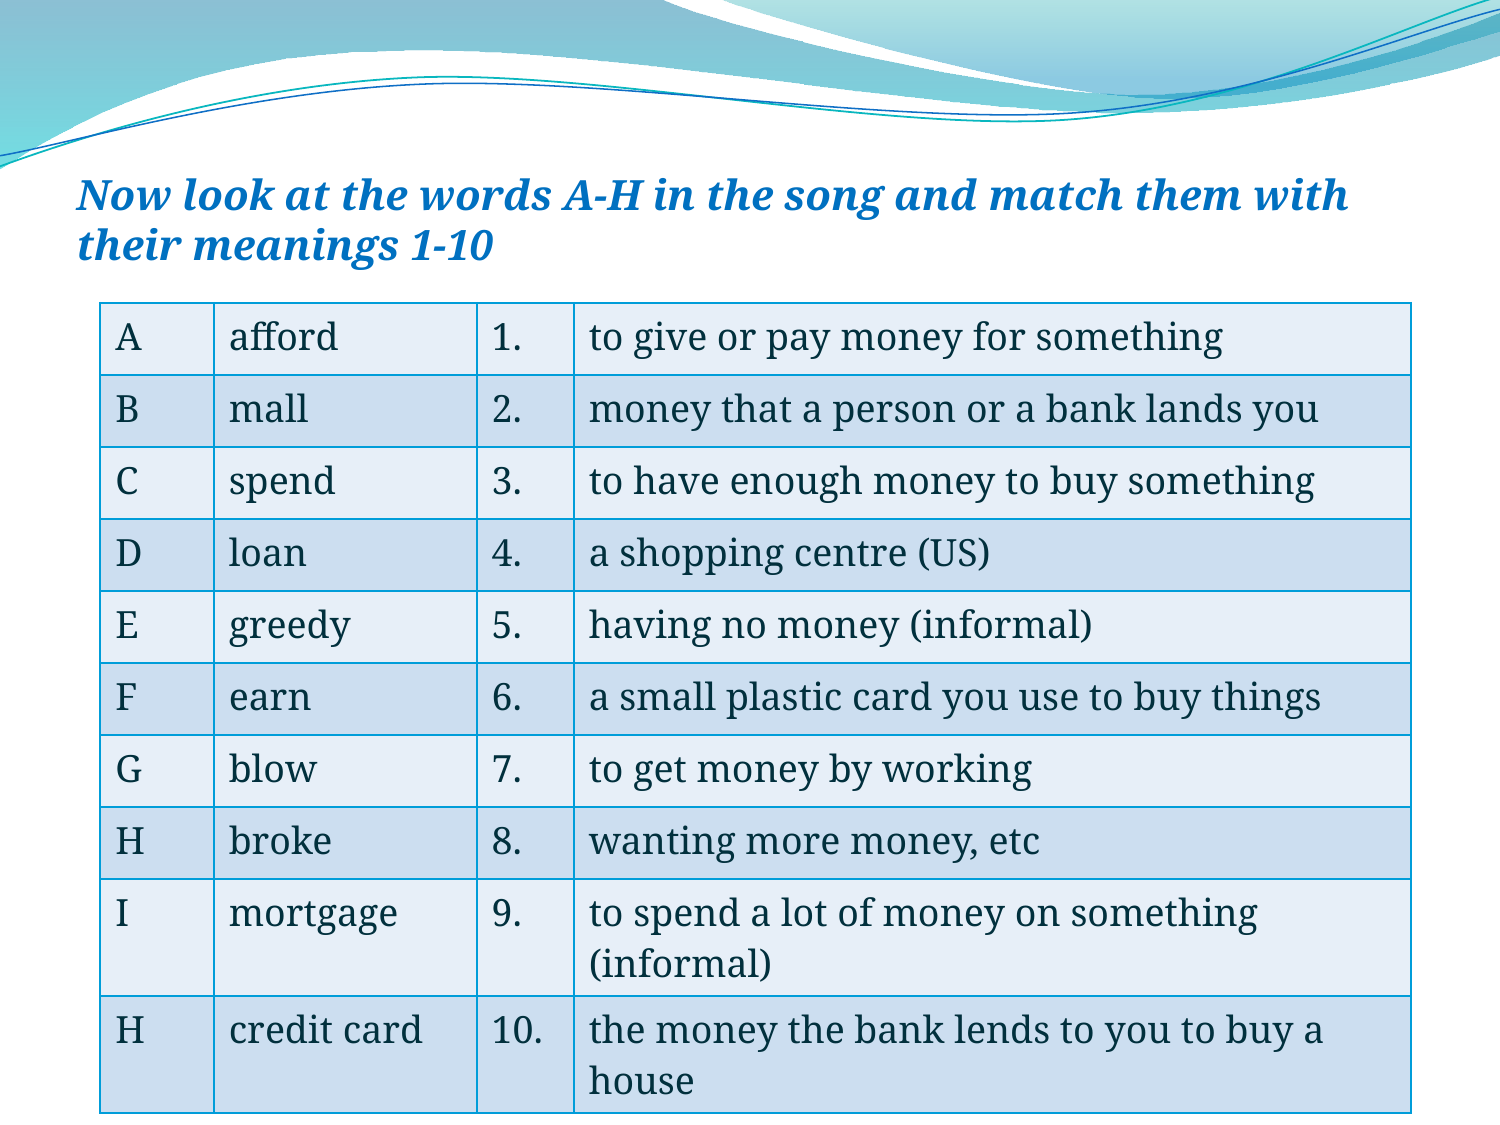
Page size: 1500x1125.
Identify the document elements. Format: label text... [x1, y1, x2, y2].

table_cell H [101, 808, 213, 878]
table_cell 3. [478, 448, 573, 518]
table_cell to get money by working [575, 736, 1410, 806]
table_cell E [101, 592, 213, 662]
table_cell G [101, 736, 213, 806]
table_cell D [101, 520, 213, 590]
table_header afford [215, 304, 476, 374]
table_cell a small plastic card you use to buy things [575, 664, 1410, 734]
table_cell mall [215, 376, 476, 446]
table_cell 7. [478, 736, 573, 806]
subtitle Now look at the words A-H in the song and match them with their meanings 1-10 [76, 160, 1459, 1083]
table_cell wanting more money, etc [575, 808, 1410, 878]
table_cell loan [215, 520, 476, 590]
table_cell broke [215, 808, 476, 878]
table_cell blow [215, 736, 476, 806]
table_cell 8. [478, 808, 573, 878]
table_cell 2. [478, 376, 573, 446]
table_cell C [101, 448, 213, 518]
table_cell H [101, 997, 213, 1112]
table_cell having no money (informal) [575, 592, 1410, 662]
table_cell mortgage [215, 880, 476, 995]
table_cell spend [215, 448, 476, 518]
table_header to give or pay money for something [575, 304, 1410, 374]
table_cell money that a person or a bank lands you [575, 376, 1410, 446]
table_cell 5. [478, 592, 573, 662]
table_header A [101, 304, 213, 374]
table_cell a shopping centre (US) [575, 520, 1410, 590]
table_header 1. [478, 304, 573, 374]
table_cell 10. [478, 997, 573, 1112]
table_cell 9. [478, 880, 573, 995]
table_cell 6. [478, 664, 573, 734]
table_cell I [101, 880, 213, 995]
table_cell to have enough money to buy something [575, 448, 1410, 518]
table_cell F [101, 664, 213, 734]
table_cell 4. [478, 520, 573, 590]
table_cell greedy [215, 592, 476, 662]
table_cell credit card [215, 997, 476, 1112]
table_cell B [101, 376, 213, 446]
table_cell to spend a lot of money on something (informal) [575, 880, 1410, 995]
table_cell the money the bank lends to you to buy a house [575, 997, 1410, 1112]
table_cell earn [215, 664, 476, 734]
